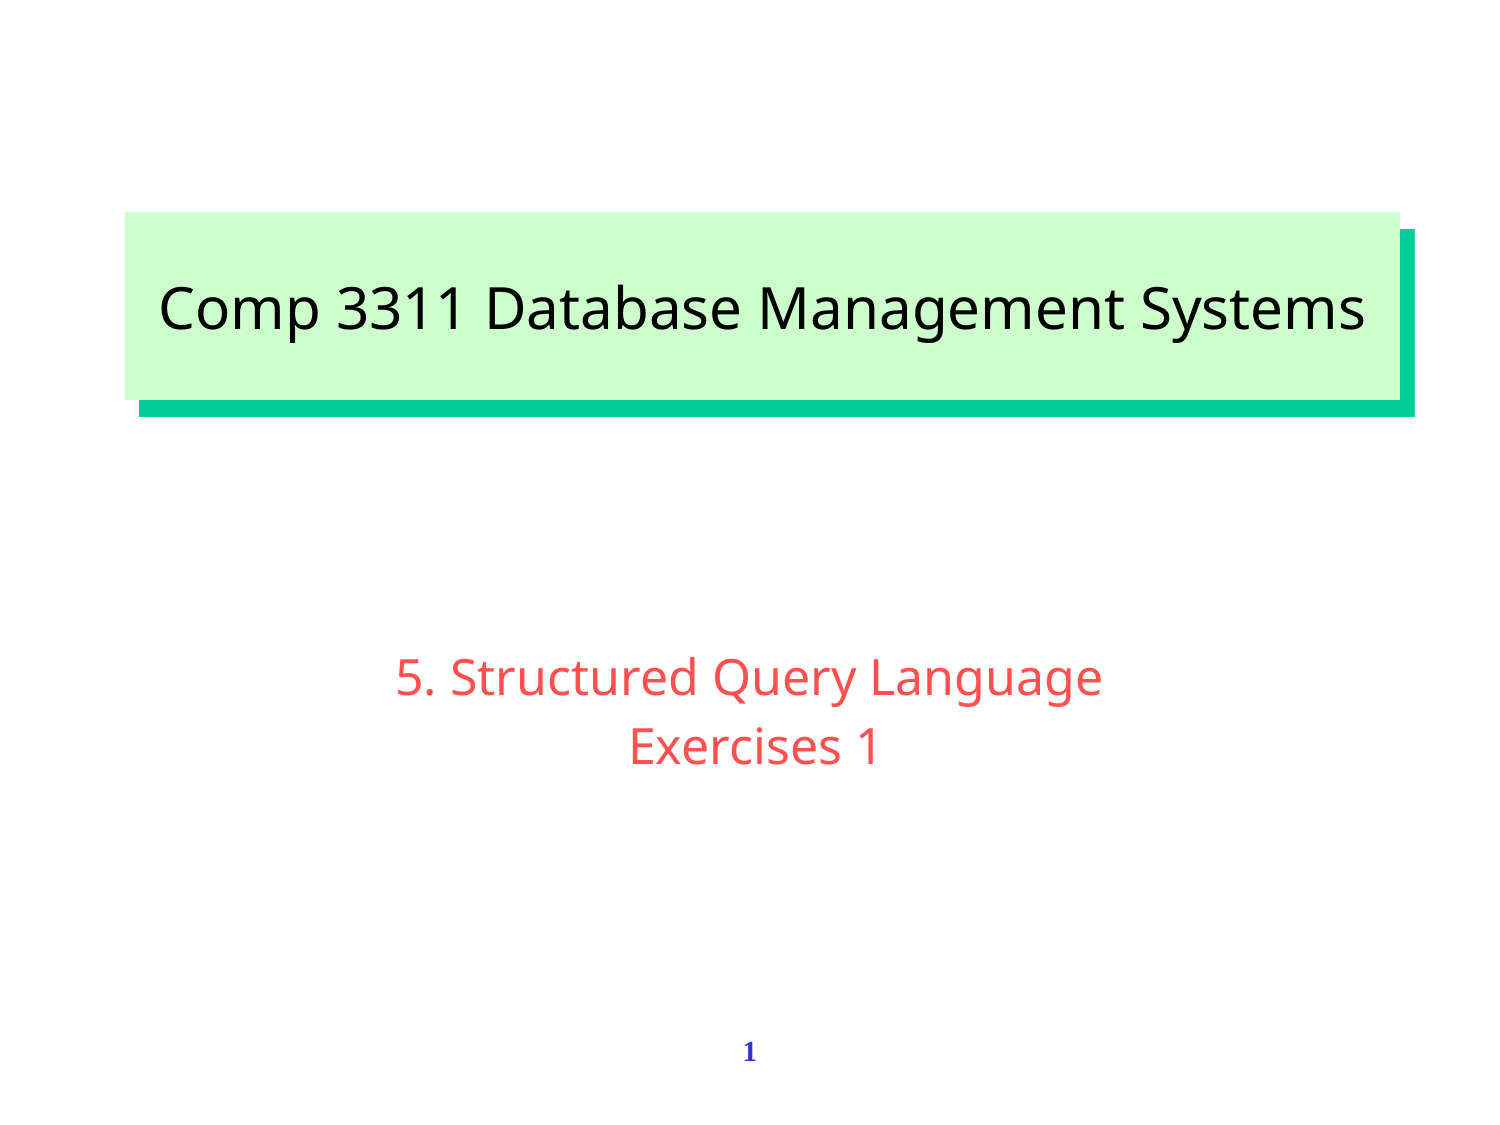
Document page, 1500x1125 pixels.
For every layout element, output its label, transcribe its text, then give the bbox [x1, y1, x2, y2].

text_box 5. Structured Query Language Exercises 1 [224, 637, 1288, 825]
footer 1 [74, 1024, 1426, 1101]
text_box Comp 3311 Database Management Systems [124, 212, 1400, 400]
